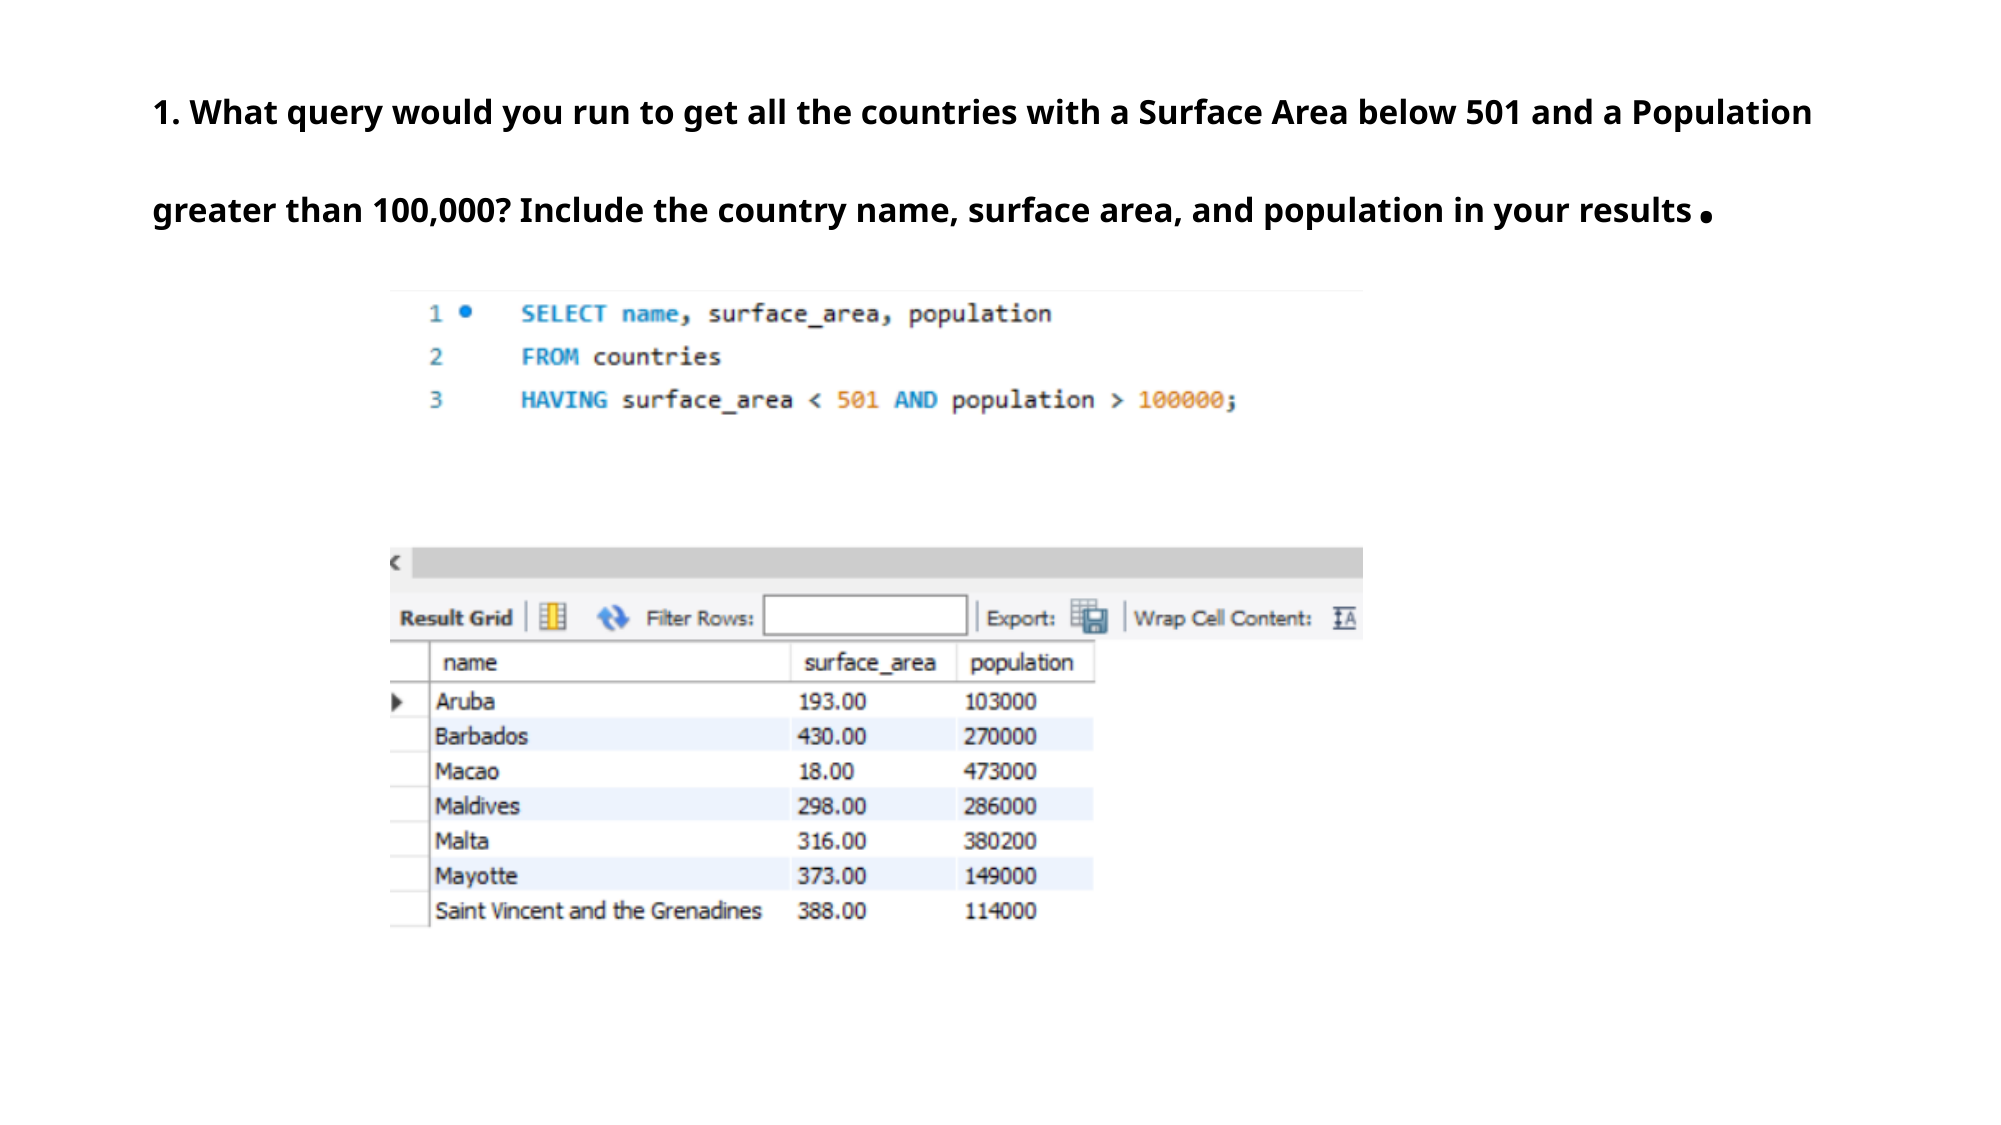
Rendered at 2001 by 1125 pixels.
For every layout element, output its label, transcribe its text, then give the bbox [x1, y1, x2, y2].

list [390, 290, 1363, 983]
title 1. What query would you run to get all the countries with a Surface Area below 501 and a Population greater than 100,000? Include the country name, surface area, and population in your results. [137, 59, 1863, 278]
